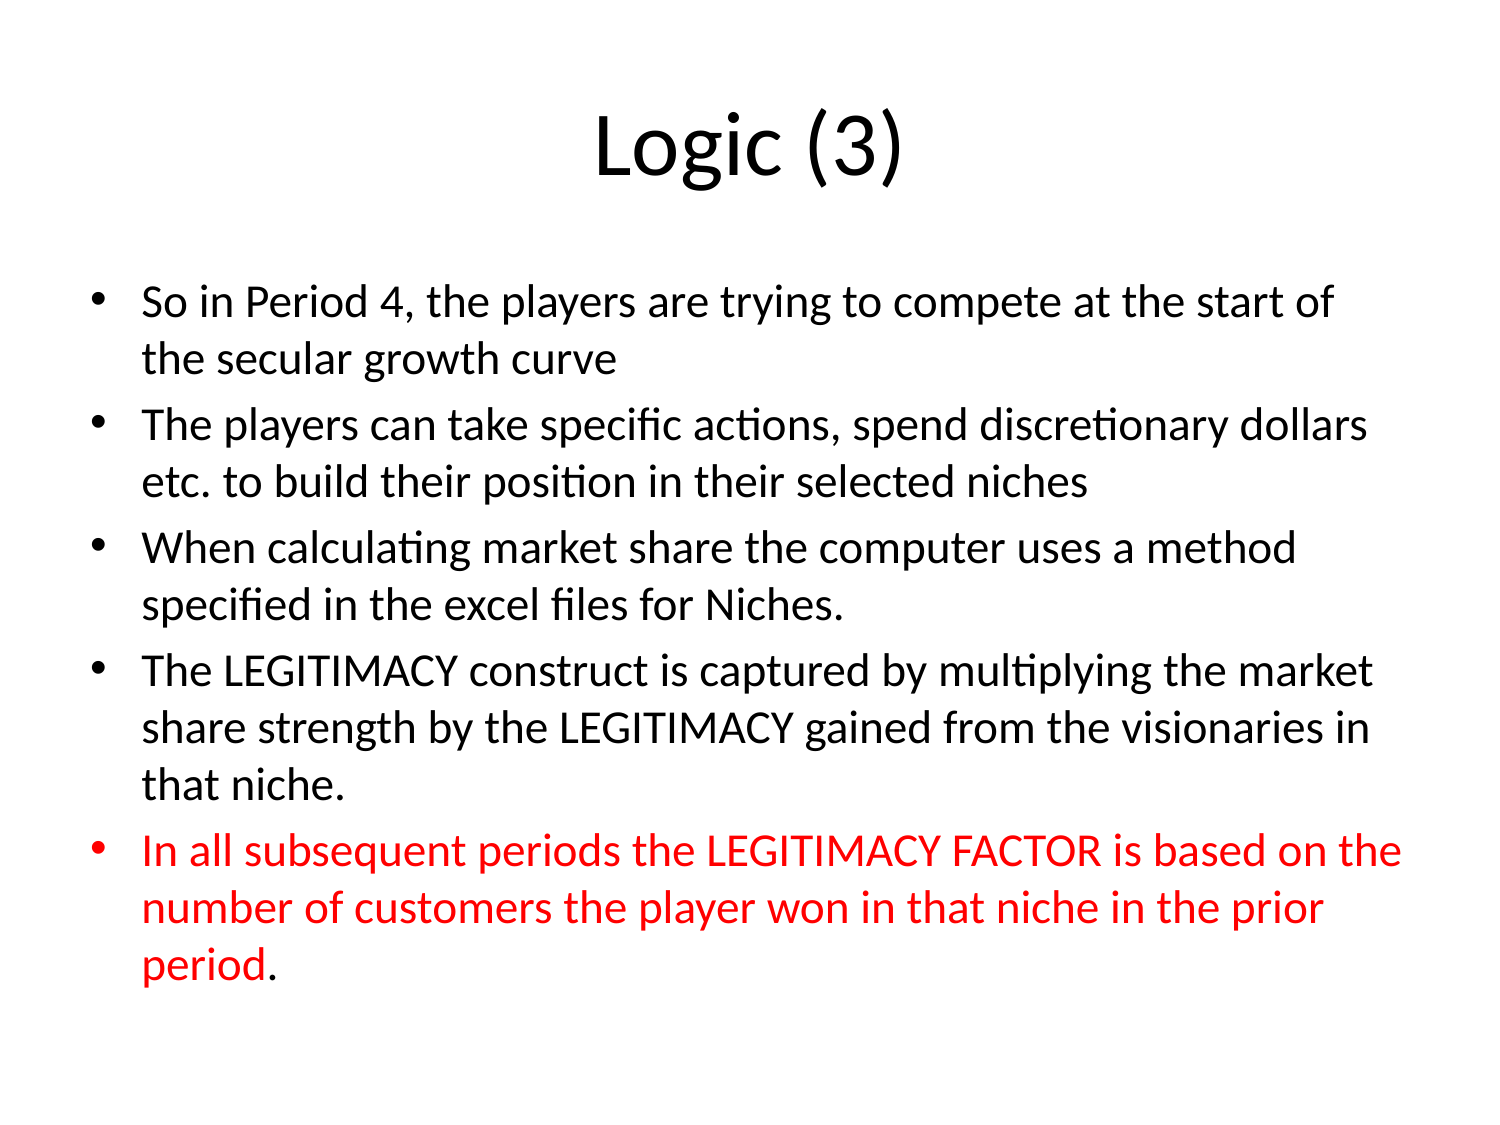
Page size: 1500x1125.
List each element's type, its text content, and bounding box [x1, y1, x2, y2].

list So in Period 4, the players are trying to compete at the start of the secular growth curve The players can take specific actions, spend discretionary dollars etc. to build their position in their selected niches When calculating market share the computer uses a method specified in the excel files for Niches. The LEGITIMACY construct is captured by multiplying the market share strength by the LEGITIMACY gained from the visionaries in that niche. In all subsequent periods the LEGITIMACY FACTOR is based on the number of customers the player won in that niche in the prior period. [75, 262, 1425, 1005]
title Logic (3) [75, 45, 1425, 233]
